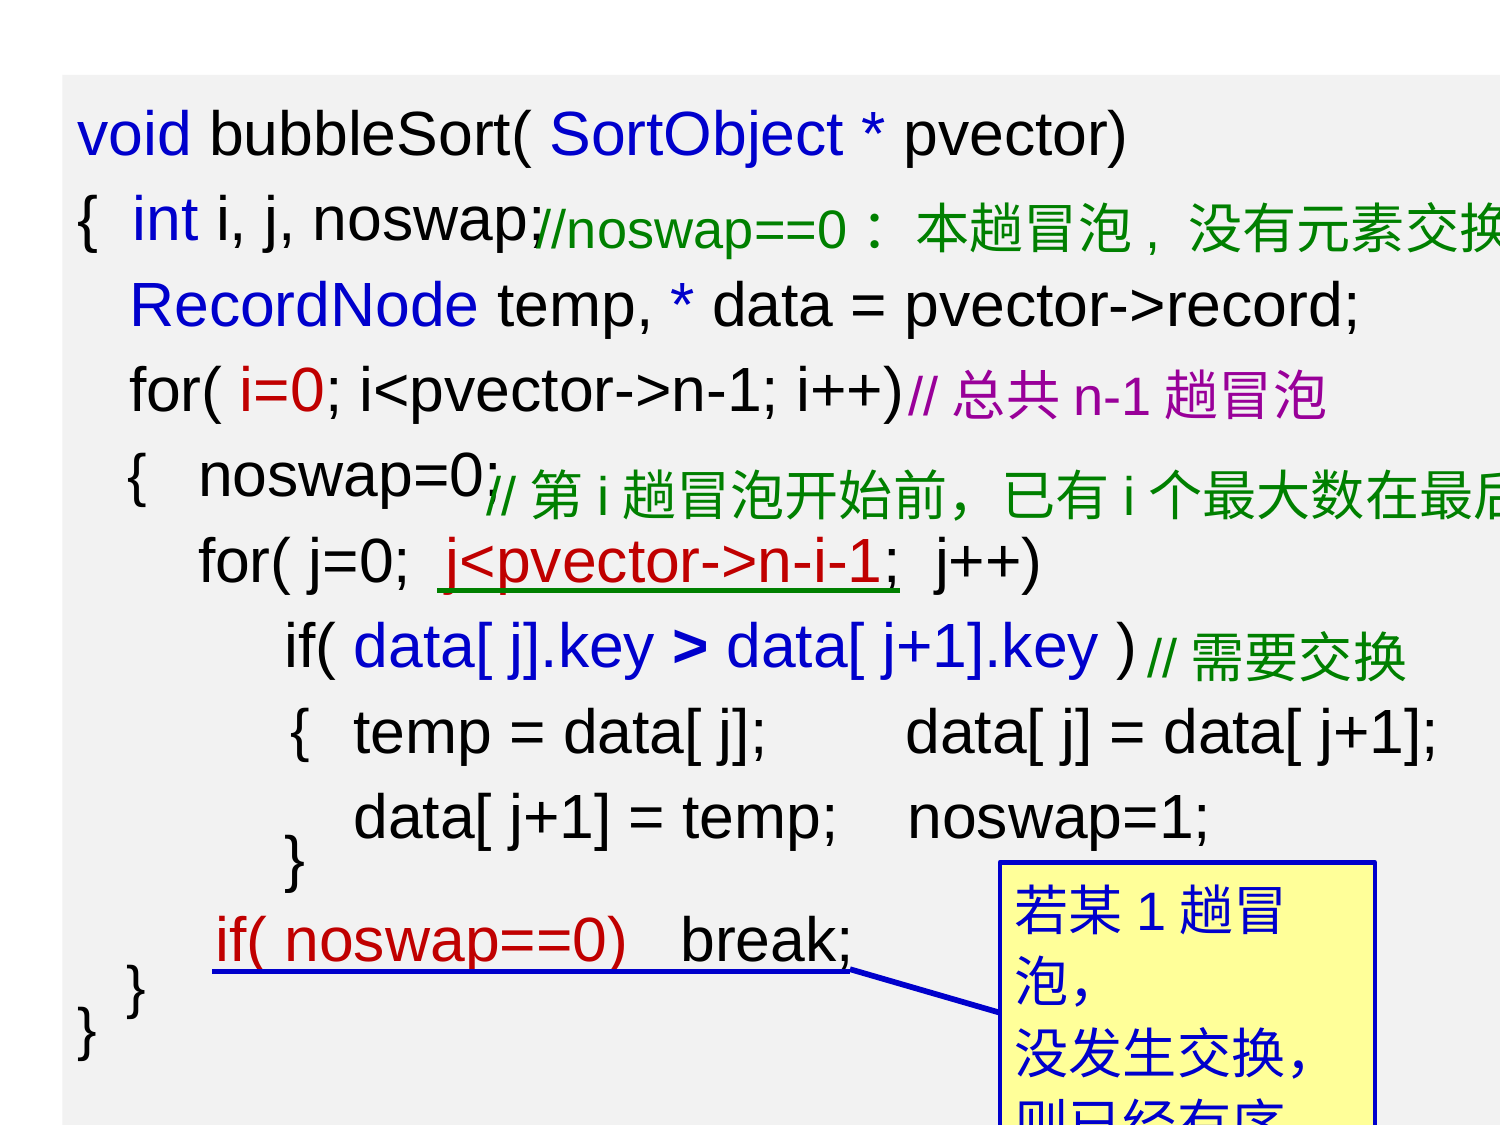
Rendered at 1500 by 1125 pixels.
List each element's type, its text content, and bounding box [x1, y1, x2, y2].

text_box //总共n-1趟冒泡 [894, 337, 1343, 434]
text_box //第i趟冒泡开始前，已有i个最大数在最后 [472, 437, 1500, 534]
text_box //需要交换 [1132, 600, 1423, 696]
text_box 若某1趟冒泡， 没发生交换， 则已经有序。 [999, 862, 1375, 1125]
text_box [849, 968, 1001, 979]
text_box void bubbleSort( SortObject * pvector) { int i, j, noswap; RecordNode temp, * data = pvector->record; for( i=0; i<pvector->n-1; i++) noswap=0; for( j=0; j<pvector->n-i-1; j++) if( data[ j].key > data[ j+1].key ) temp = data[ j]; data[ j] = data[ j+1]; data[ j+1] = temp; noswap=1; } if( noswap==0) break; } } [62, 74, 1500, 1125]
text_box { [112, 412, 162, 515]
text_box { [275, 667, 325, 770]
text_box //noswap==0：本趟冒泡, 没有元素交换 [522, 171, 1500, 268]
